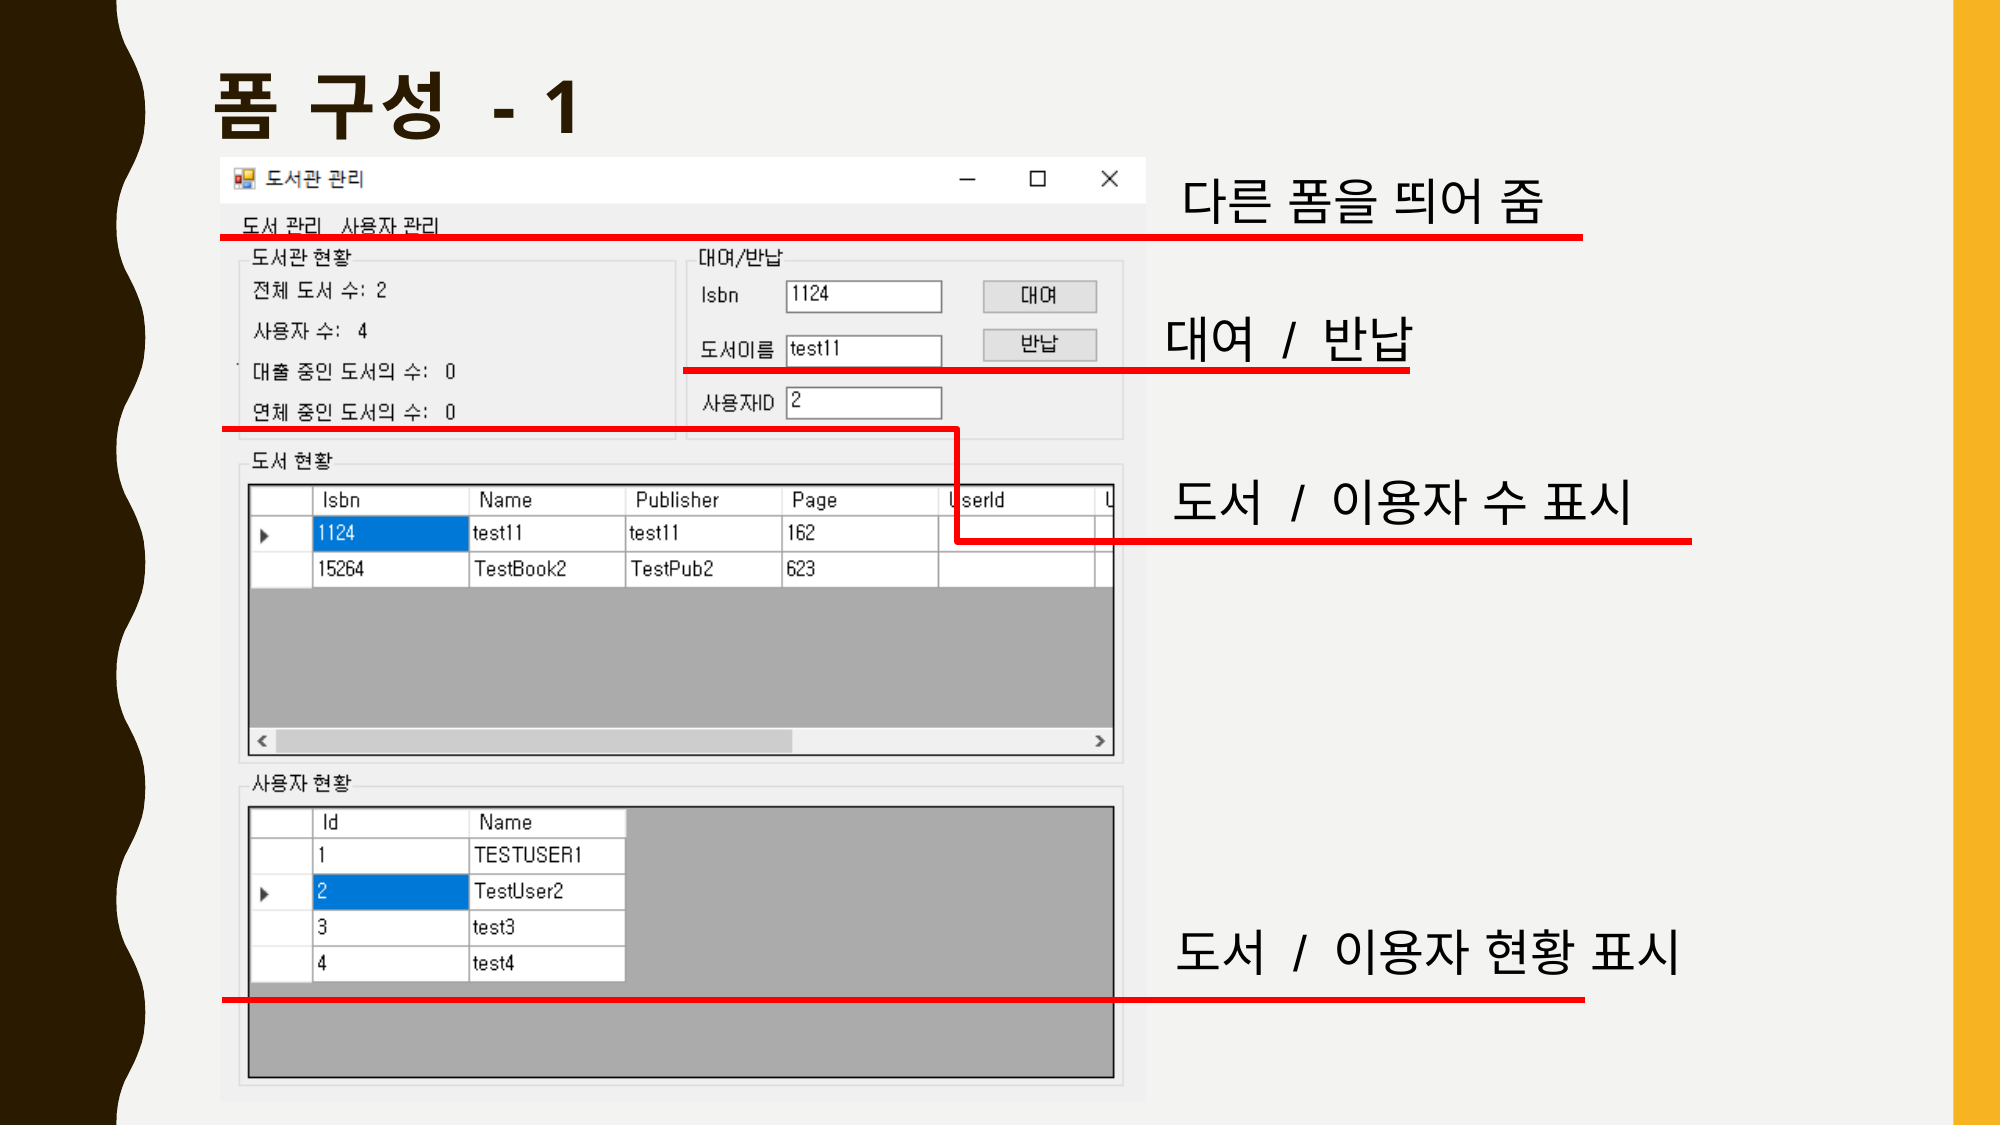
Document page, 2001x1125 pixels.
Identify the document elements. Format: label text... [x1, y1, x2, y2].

text_box 대여 / 반납 [1149, 301, 1430, 377]
title 폼 구성 - 1 [197, 62, 1985, 158]
picture [220, 238, 1146, 1102]
text_box 도서 / 이용자 현황 표시 [1160, 913, 1699, 989]
picture [220, 157, 1146, 237]
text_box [222, 429, 1693, 542]
text_box 다른 폼을 띄어 줌 [1167, 162, 1561, 234]
